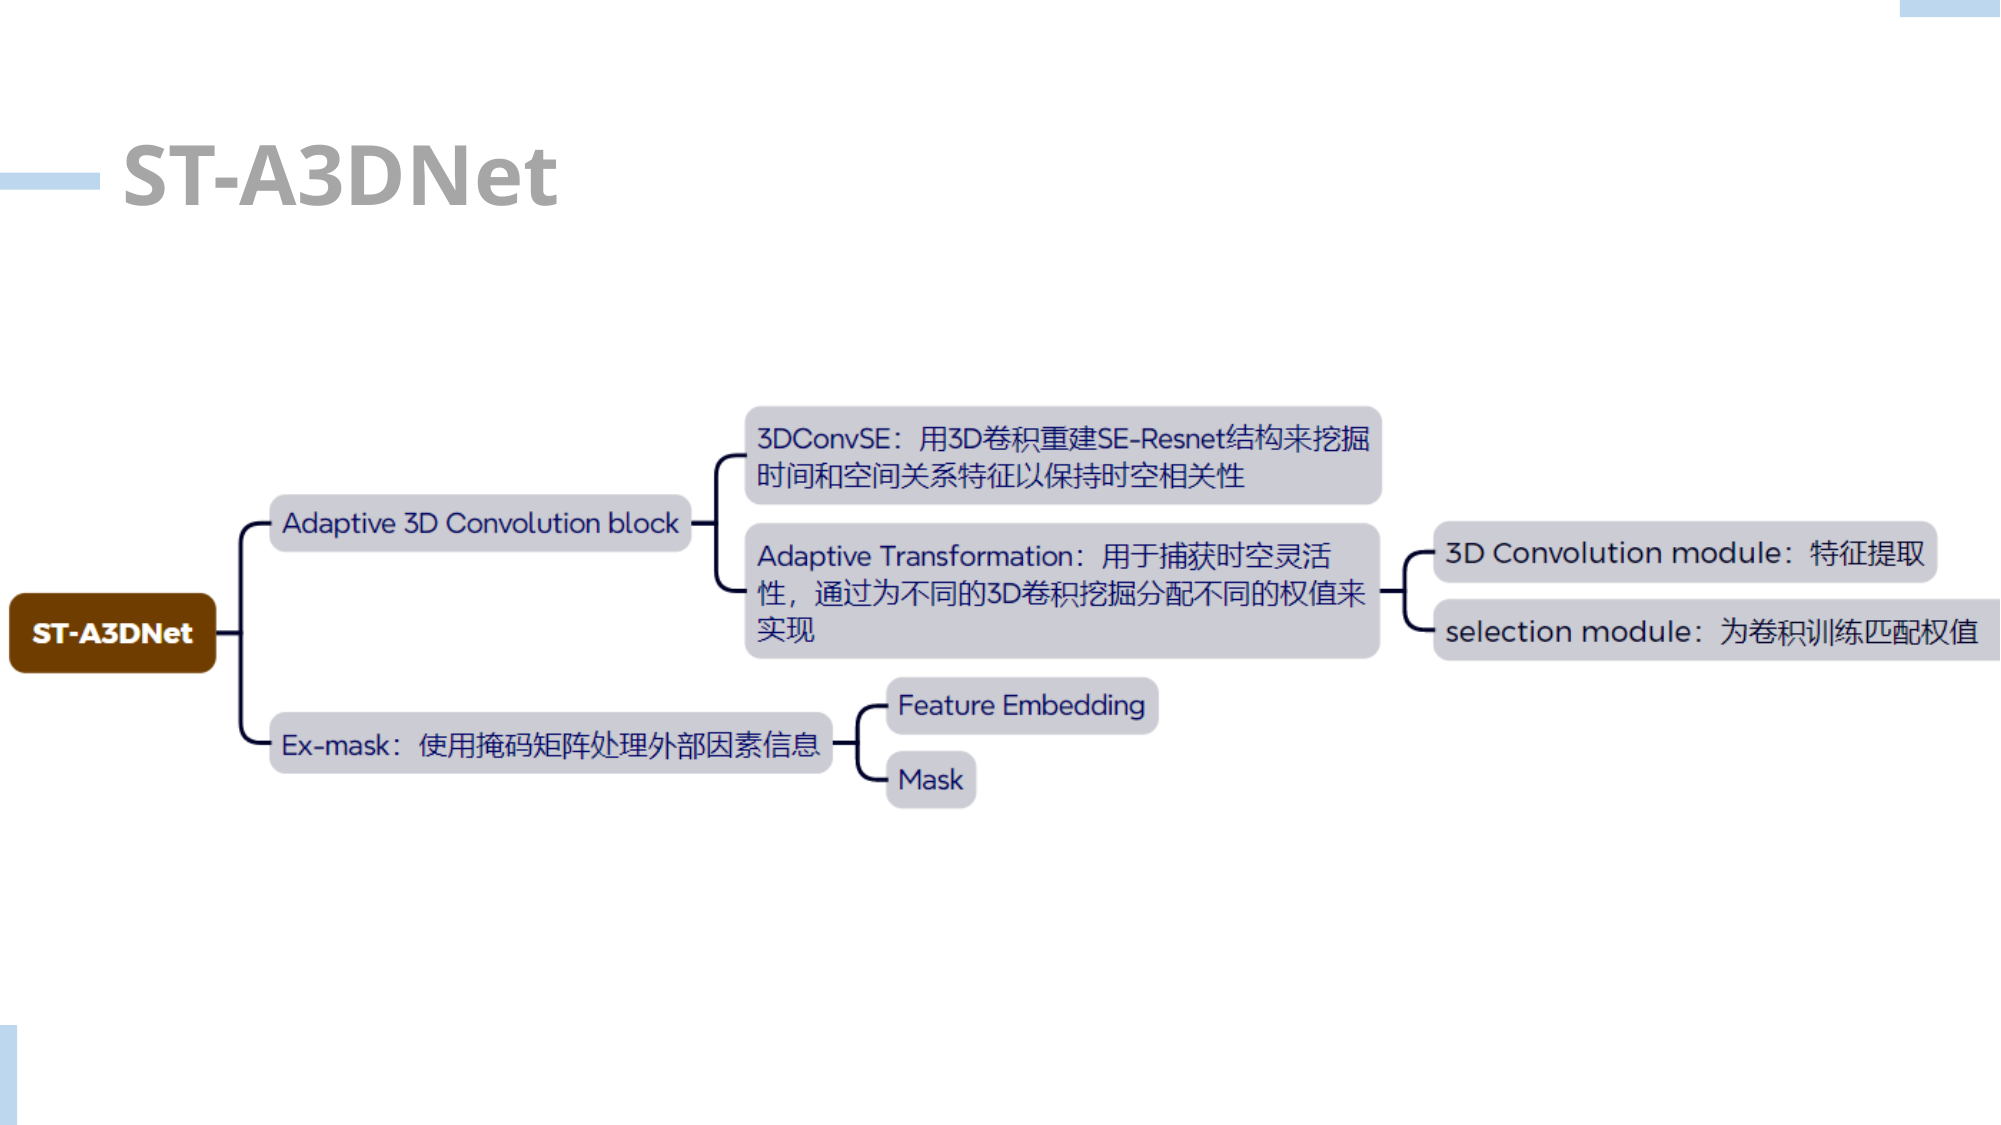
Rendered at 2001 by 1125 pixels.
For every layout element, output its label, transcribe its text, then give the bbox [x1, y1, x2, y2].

picture [0, 397, 2000, 824]
text_box ST-A3DNet [108, 126, 745, 232]
